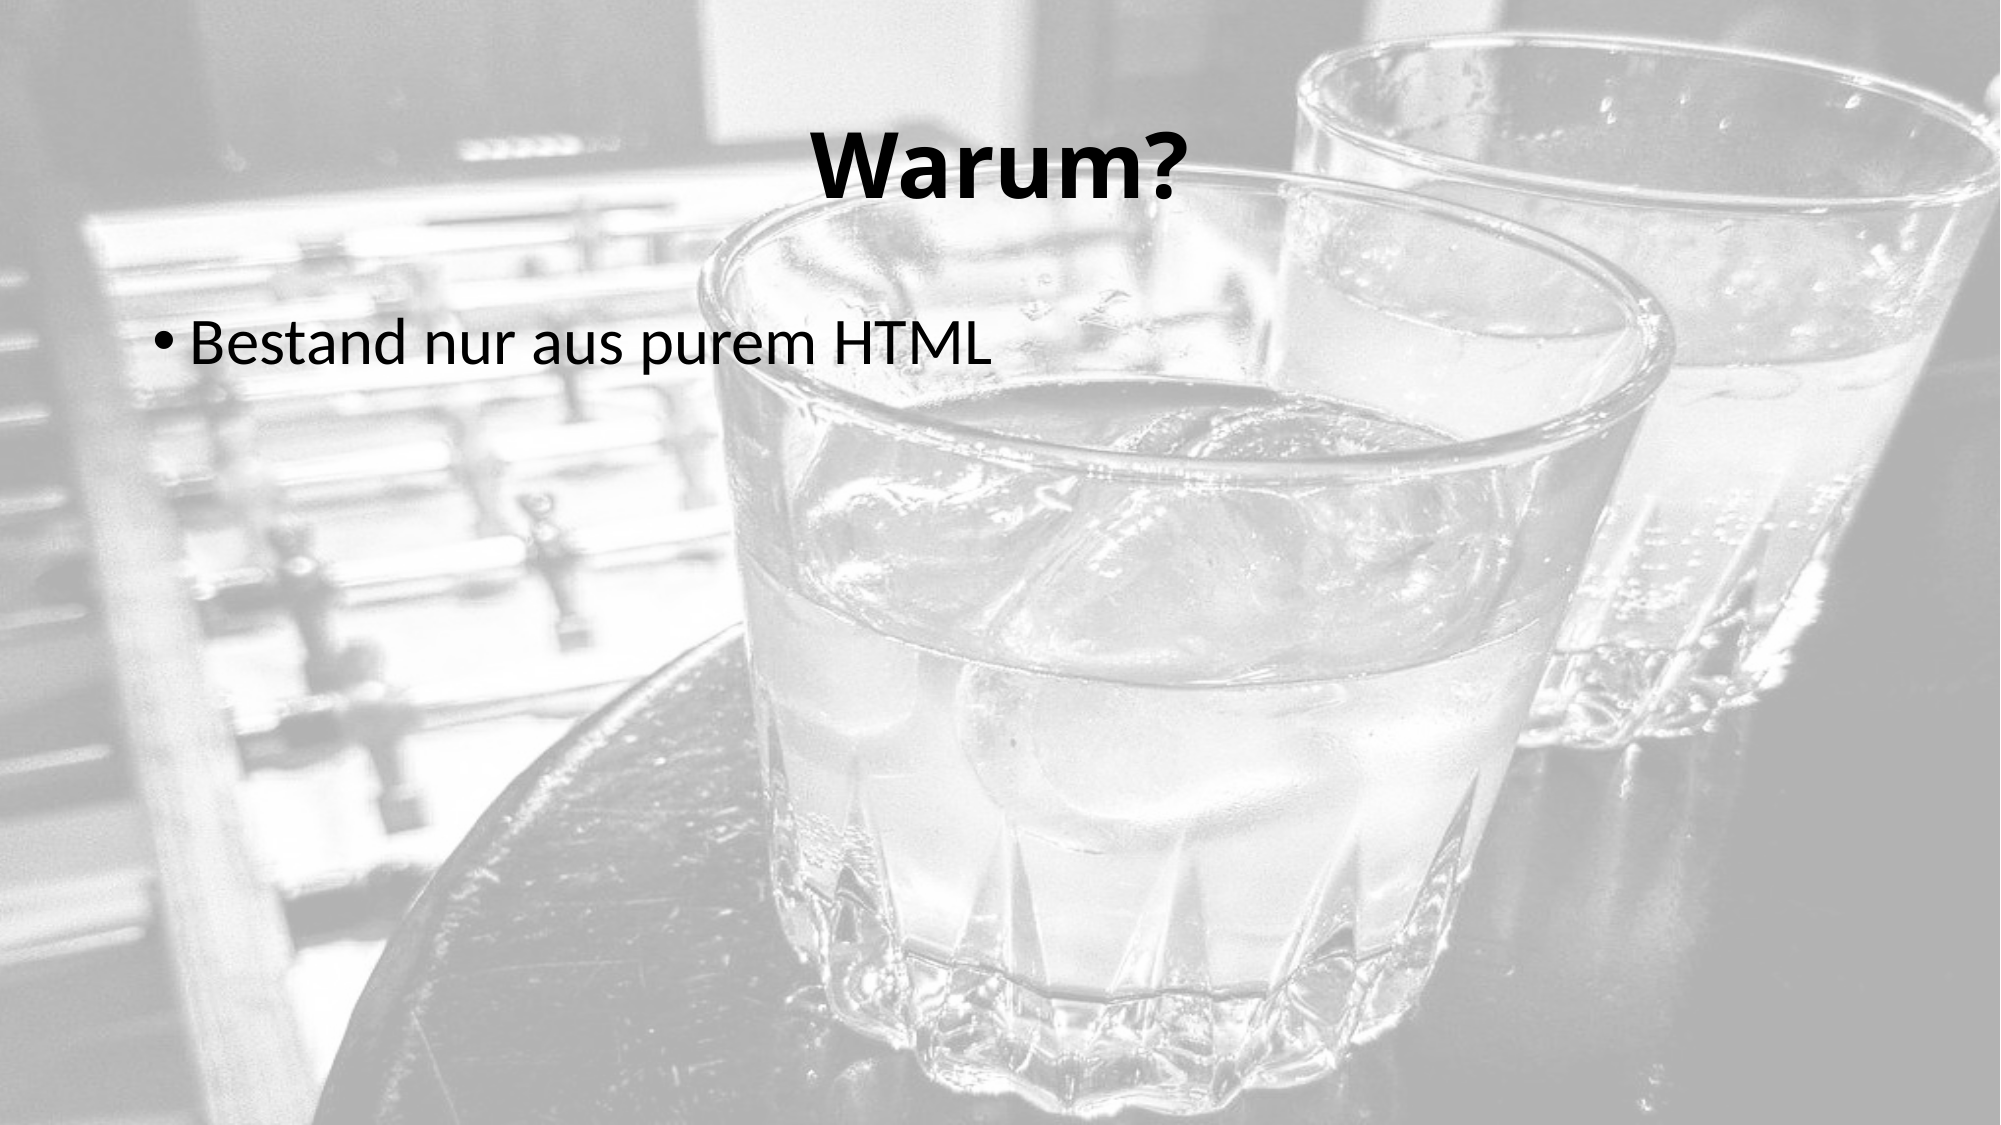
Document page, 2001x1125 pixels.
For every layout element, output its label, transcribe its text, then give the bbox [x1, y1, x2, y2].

title Warum? [137, 59, 1863, 278]
list Bestand nur aus purem HTML [137, 299, 1863, 1014]
